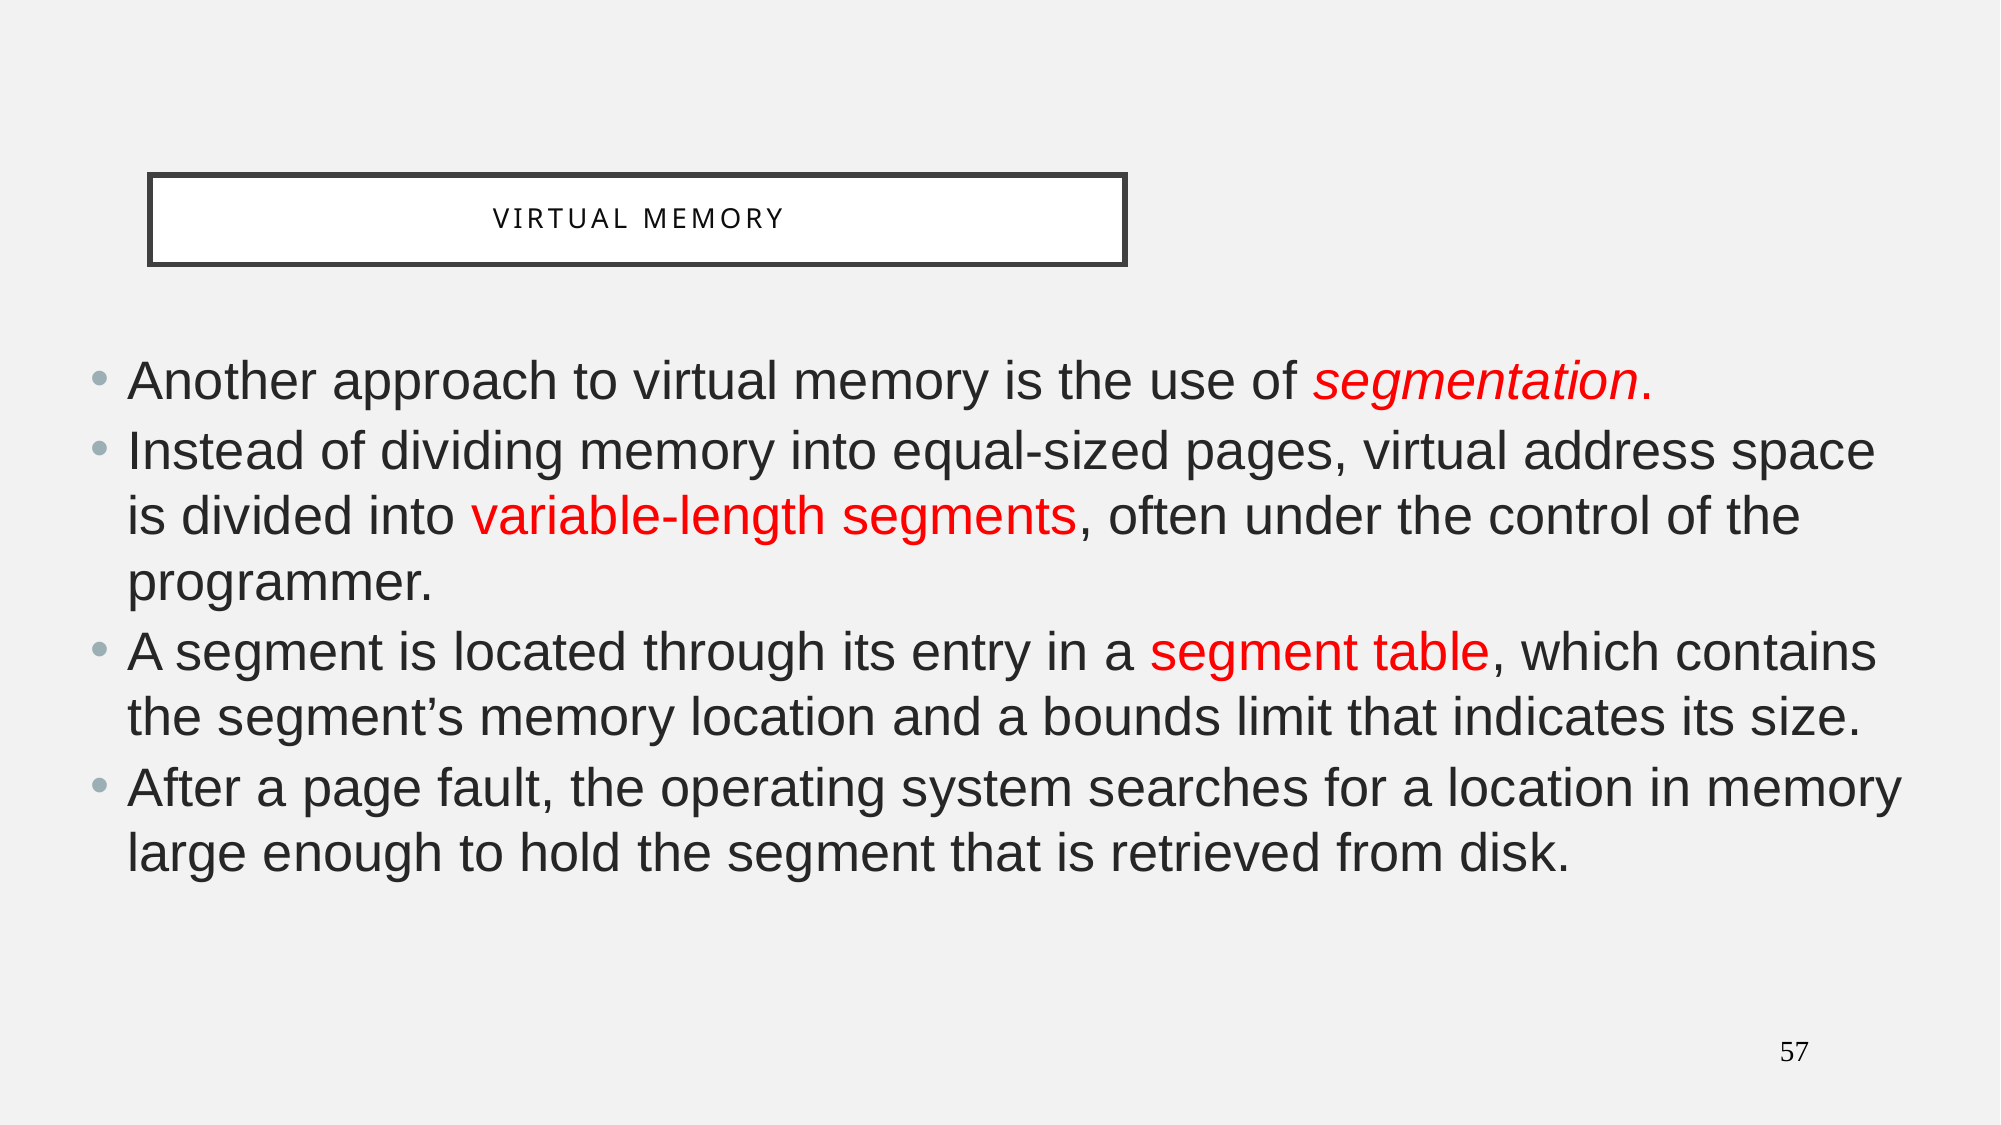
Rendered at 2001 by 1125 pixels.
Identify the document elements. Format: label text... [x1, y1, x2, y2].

list Another approach to virtual memory is the use of segmentation. Instead of dividing memory into equal-sized pages, virtual address space is divided into variable-length segments, often under the control of the programmer. A segment is located through its entry in a segment table, which contains the segment’s memory location and a bounds limit that indicates its size. After a page fault, the operating system searches for a location in memory large enough to hold the segment that is retrieved from disk. [75, 337, 1925, 1006]
title Virtual Memory [147, 172, 1128, 267]
slide_number 57 [1764, 1019, 1825, 1080]
